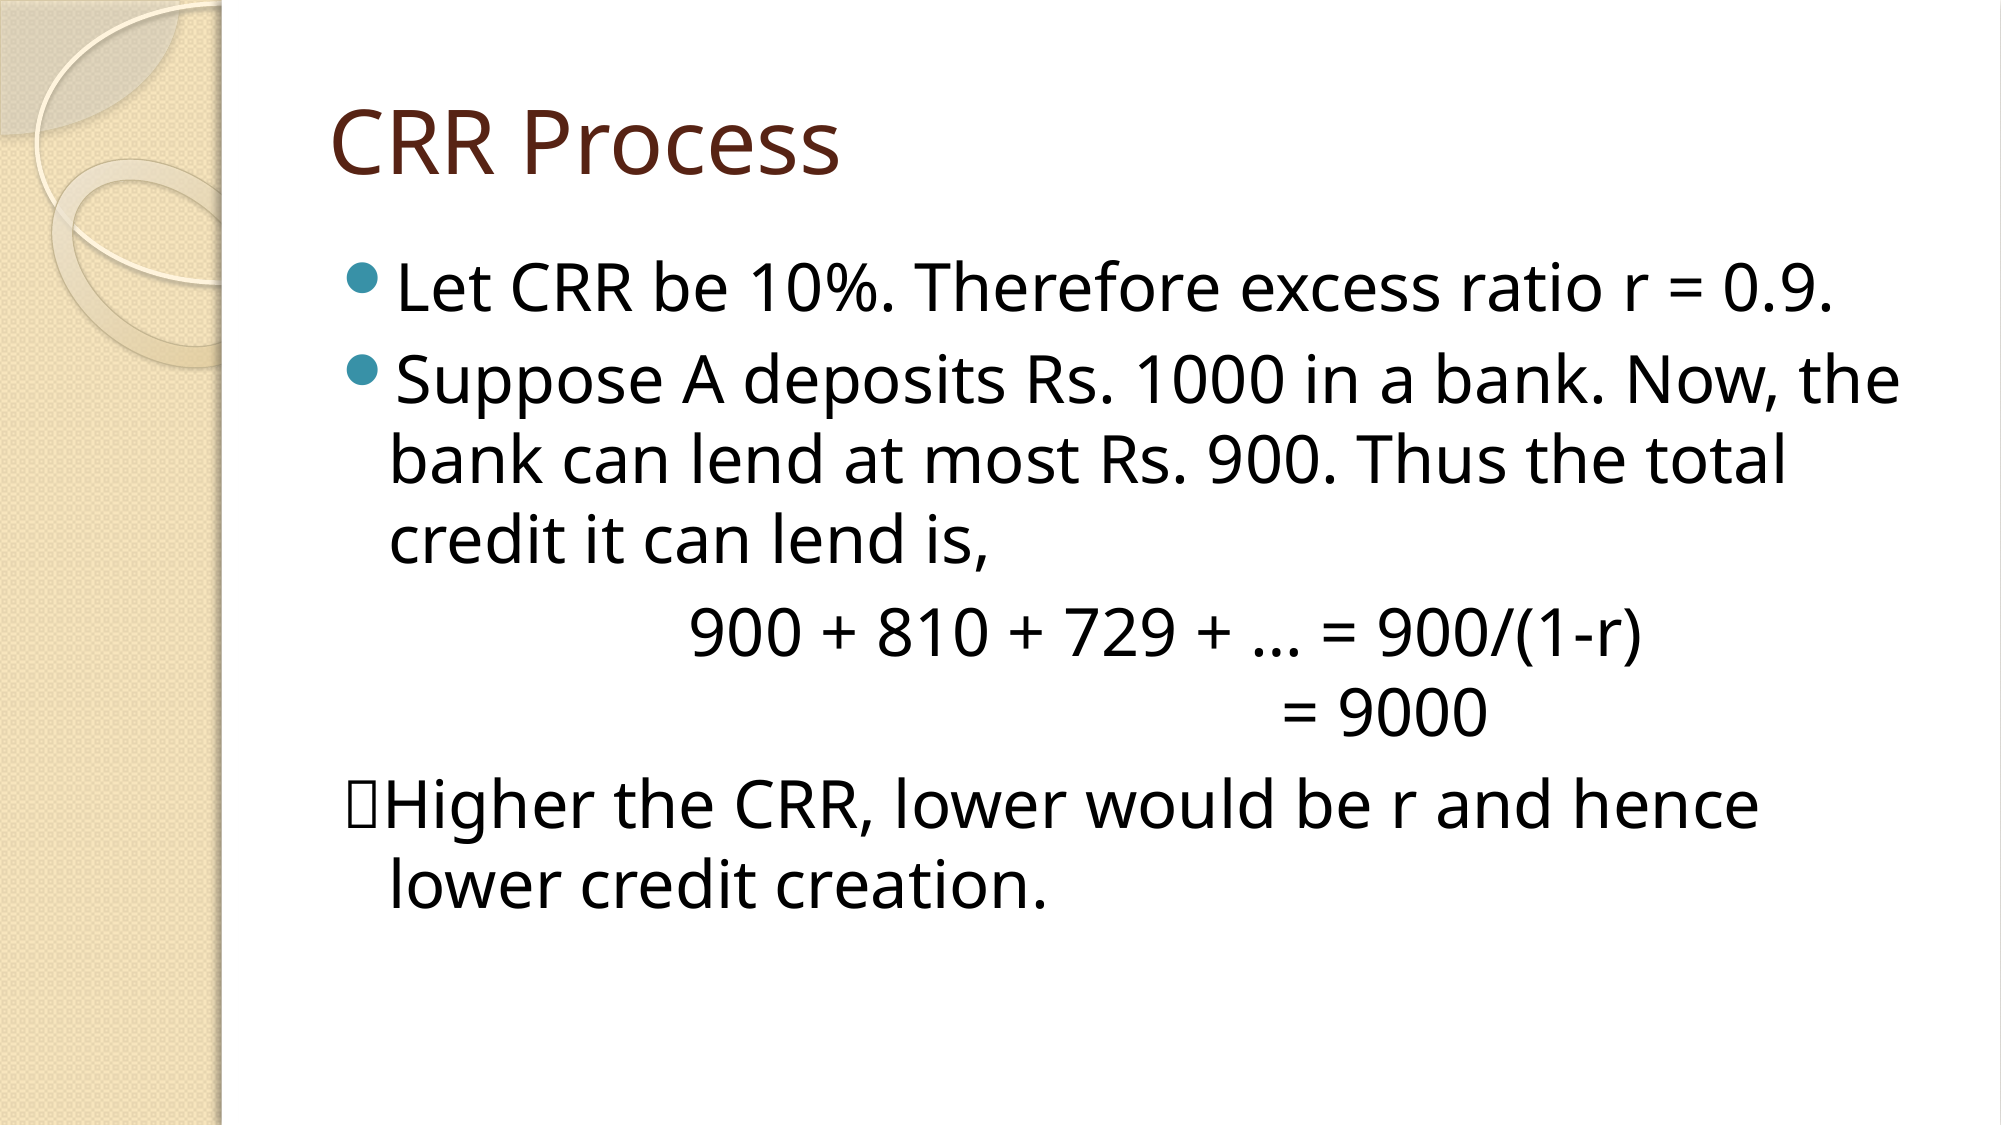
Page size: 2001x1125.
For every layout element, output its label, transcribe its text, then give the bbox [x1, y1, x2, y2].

list Let CRR be 10%. Therefore excess ratio r = 0.9. Suppose A deposits Rs. 1000 in a bank. Now, the bank can lend at most Rs. 900. Thus the total credit it can lend is, 900 + 810 + 729 + … = 900/(1-r) = 9000 Higher the CRR, lower would be r and hence lower credit creation. [313, 237, 1954, 1025]
title CRR Process [313, 45, 1954, 233]
